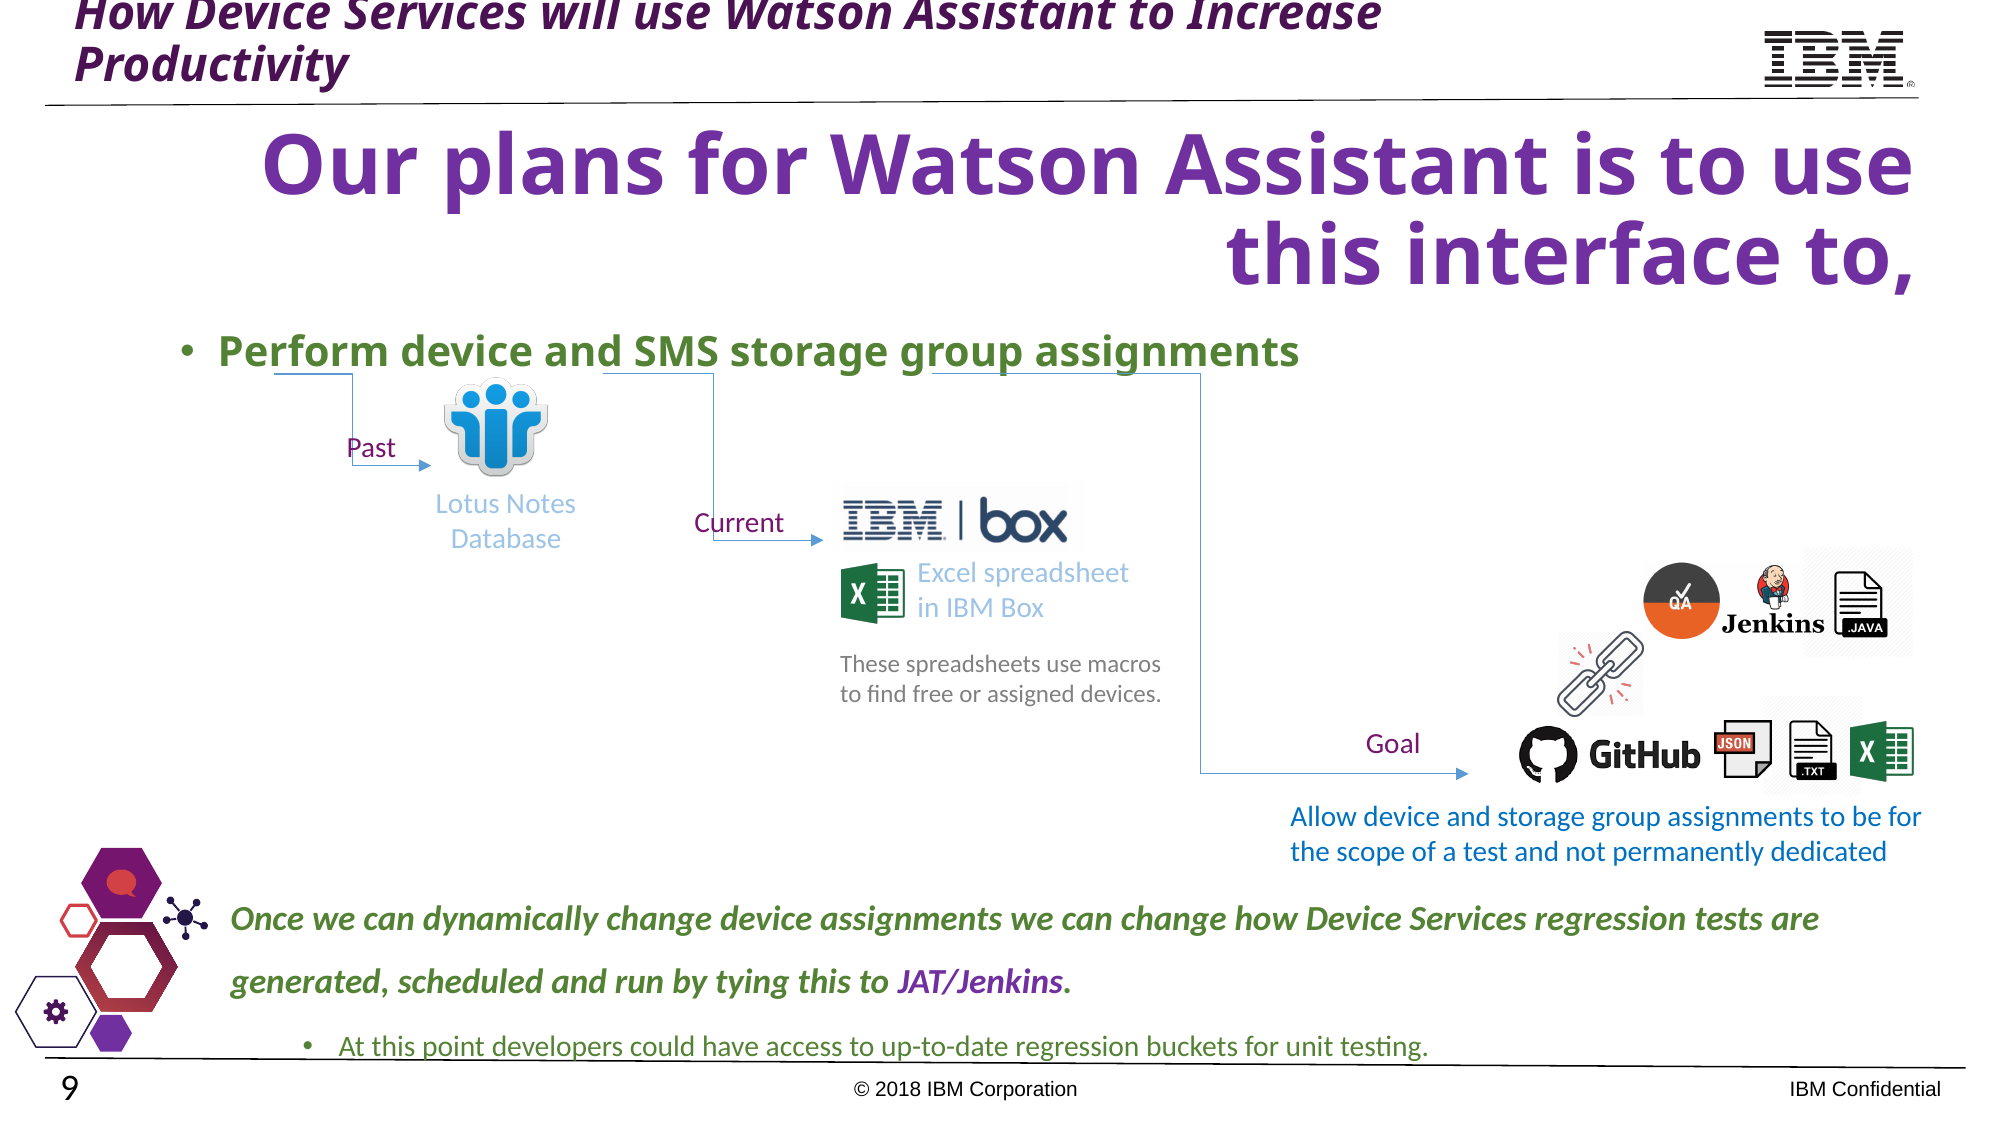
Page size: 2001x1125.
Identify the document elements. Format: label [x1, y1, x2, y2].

picture [833, 481, 1085, 553]
text_box [932, 373, 1469, 774]
text_box [603, 373, 824, 541]
picture [441, 372, 551, 482]
text_box [273, 373, 432, 466]
picture [1499, 546, 1914, 818]
text_box [10, 9, 2000, 1121]
picture [841, 563, 905, 624]
